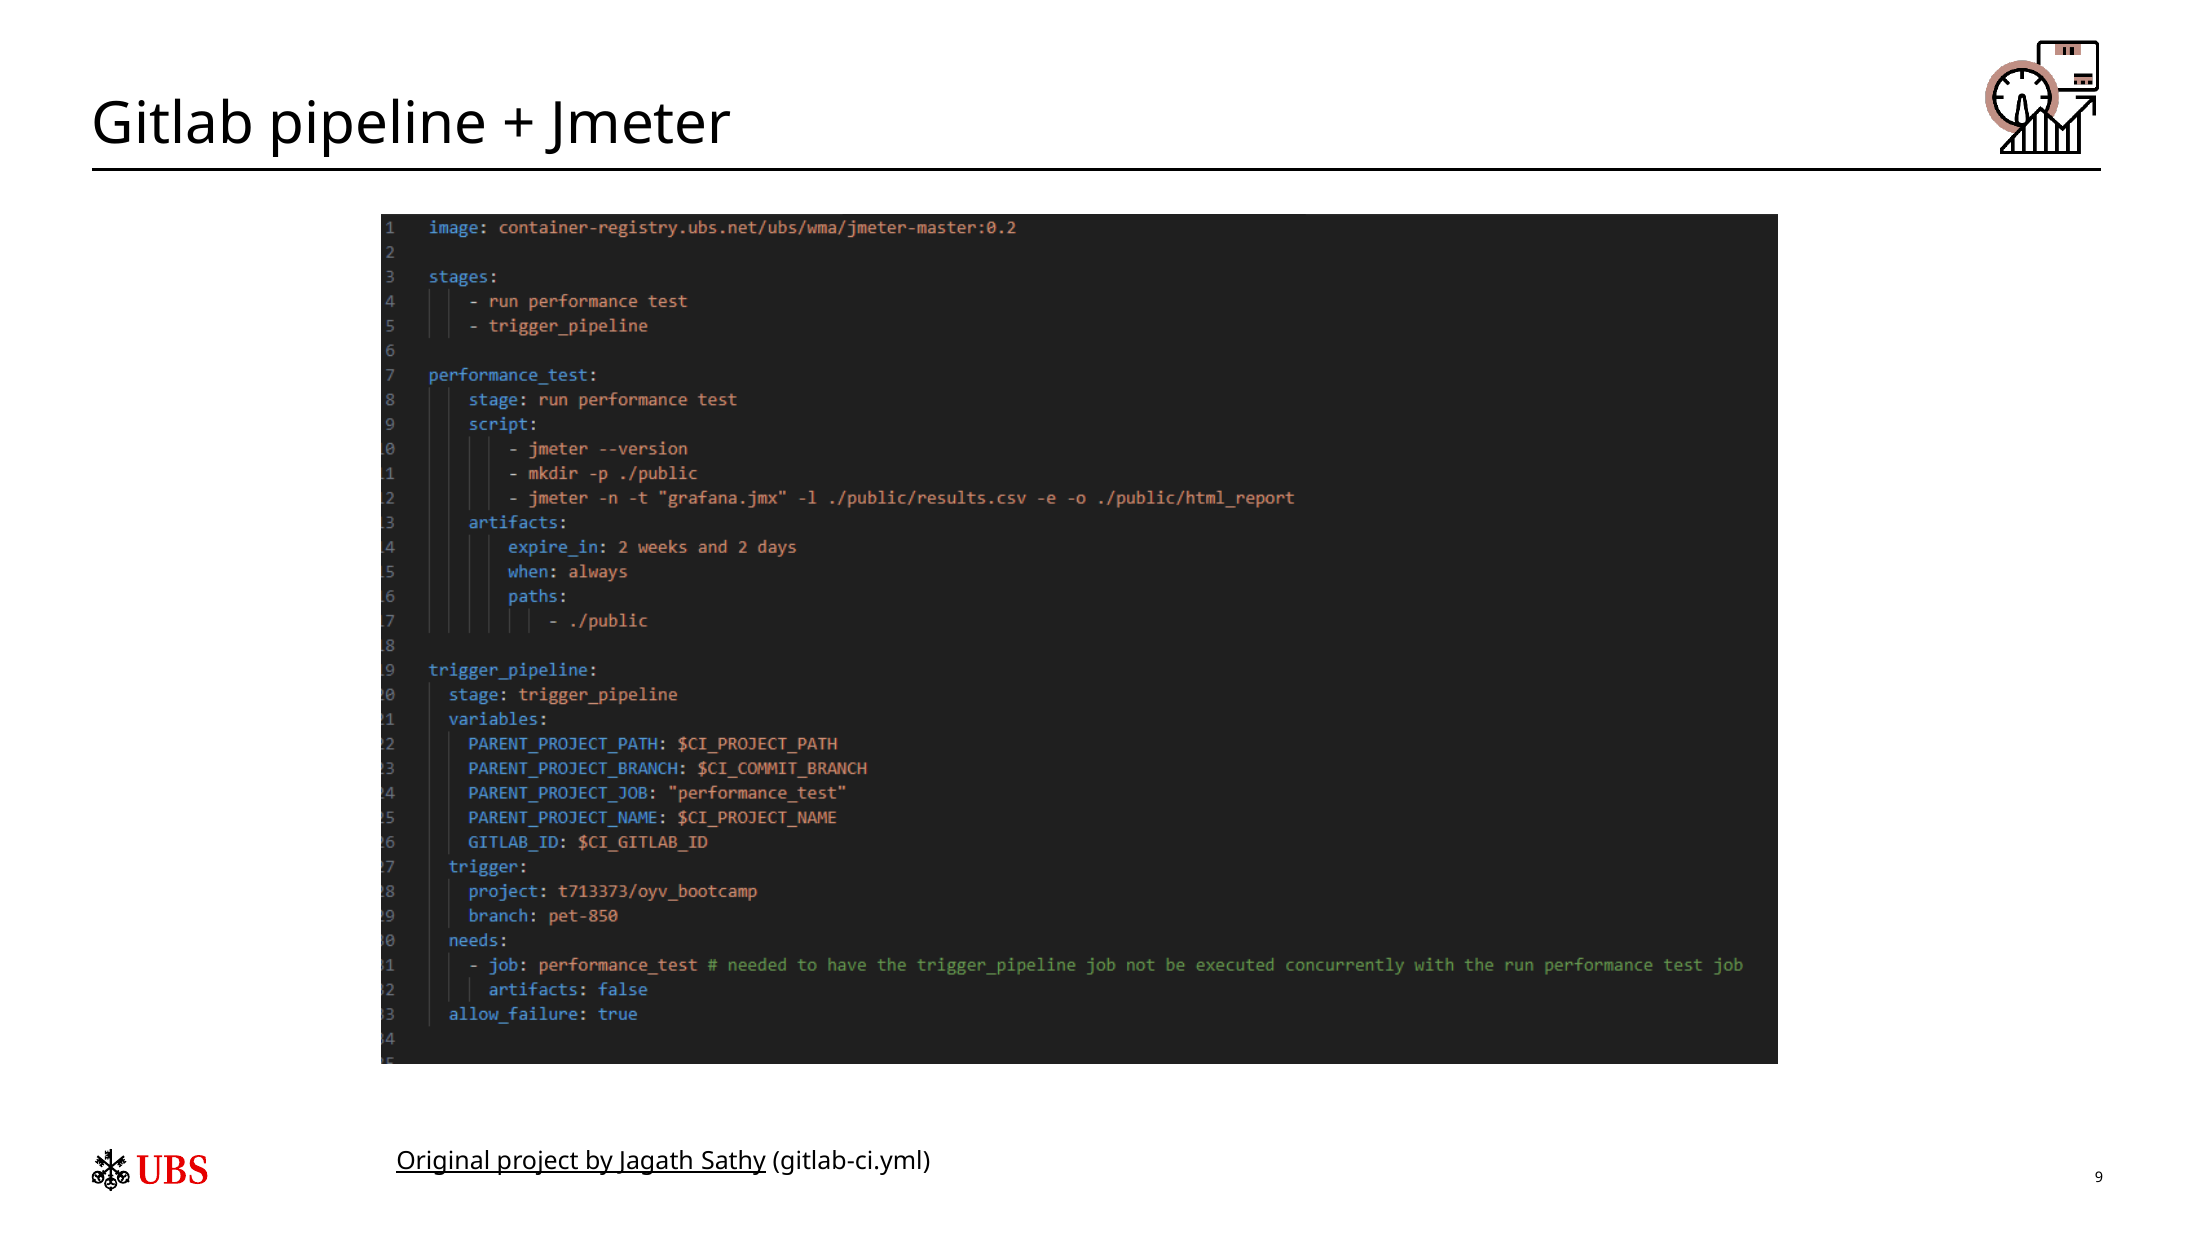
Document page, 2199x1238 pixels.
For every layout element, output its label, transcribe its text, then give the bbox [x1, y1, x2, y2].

text_box Original project by Jagath Sathy (gitlab-ci.yml) [381, 1136, 2199, 1186]
picture [1983, 38, 2101, 156]
picture [381, 213, 1778, 1064]
title Gitlab pipeline + Jmeter [91, 0, 2102, 155]
